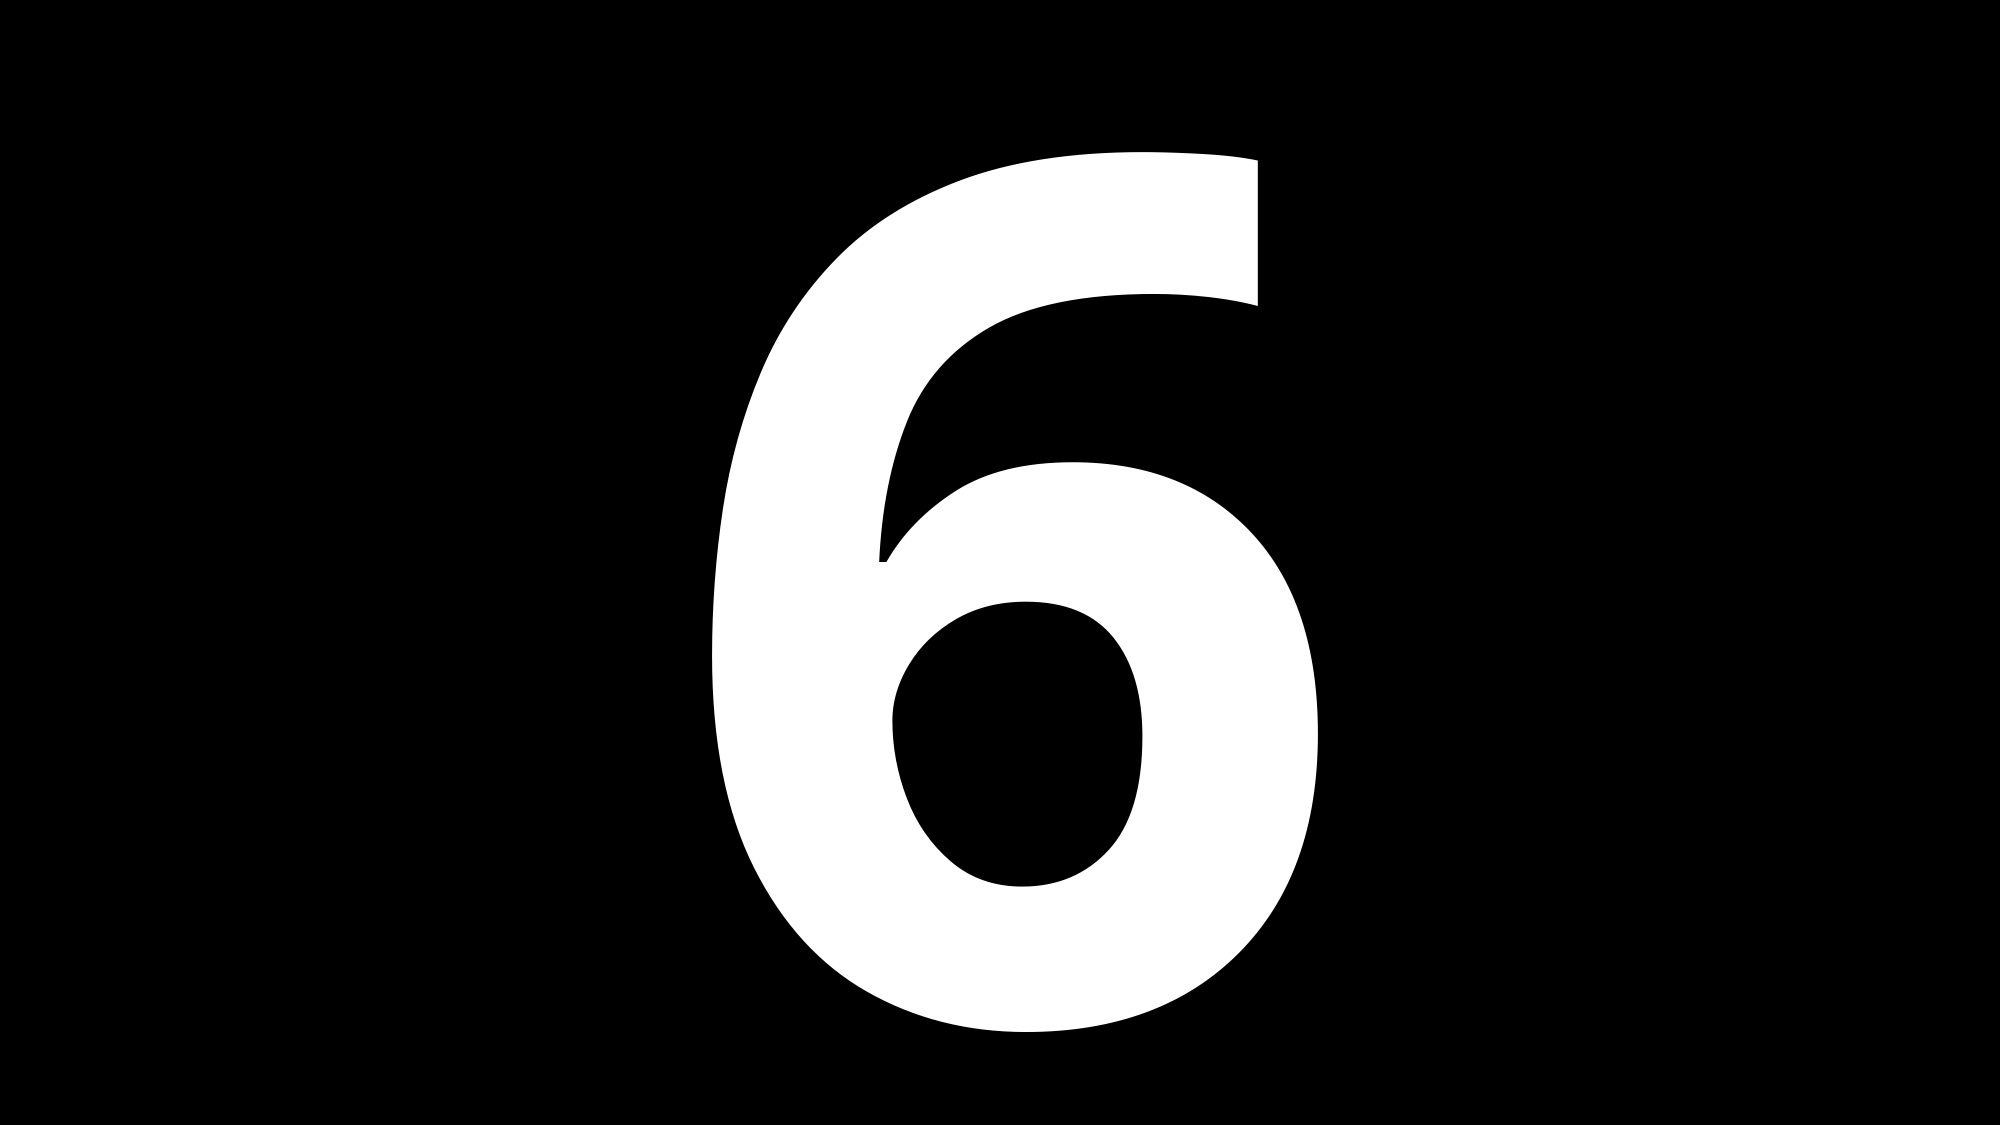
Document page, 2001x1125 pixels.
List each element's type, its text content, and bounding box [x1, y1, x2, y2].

title 56 [360, 421, 1669, 1125]
